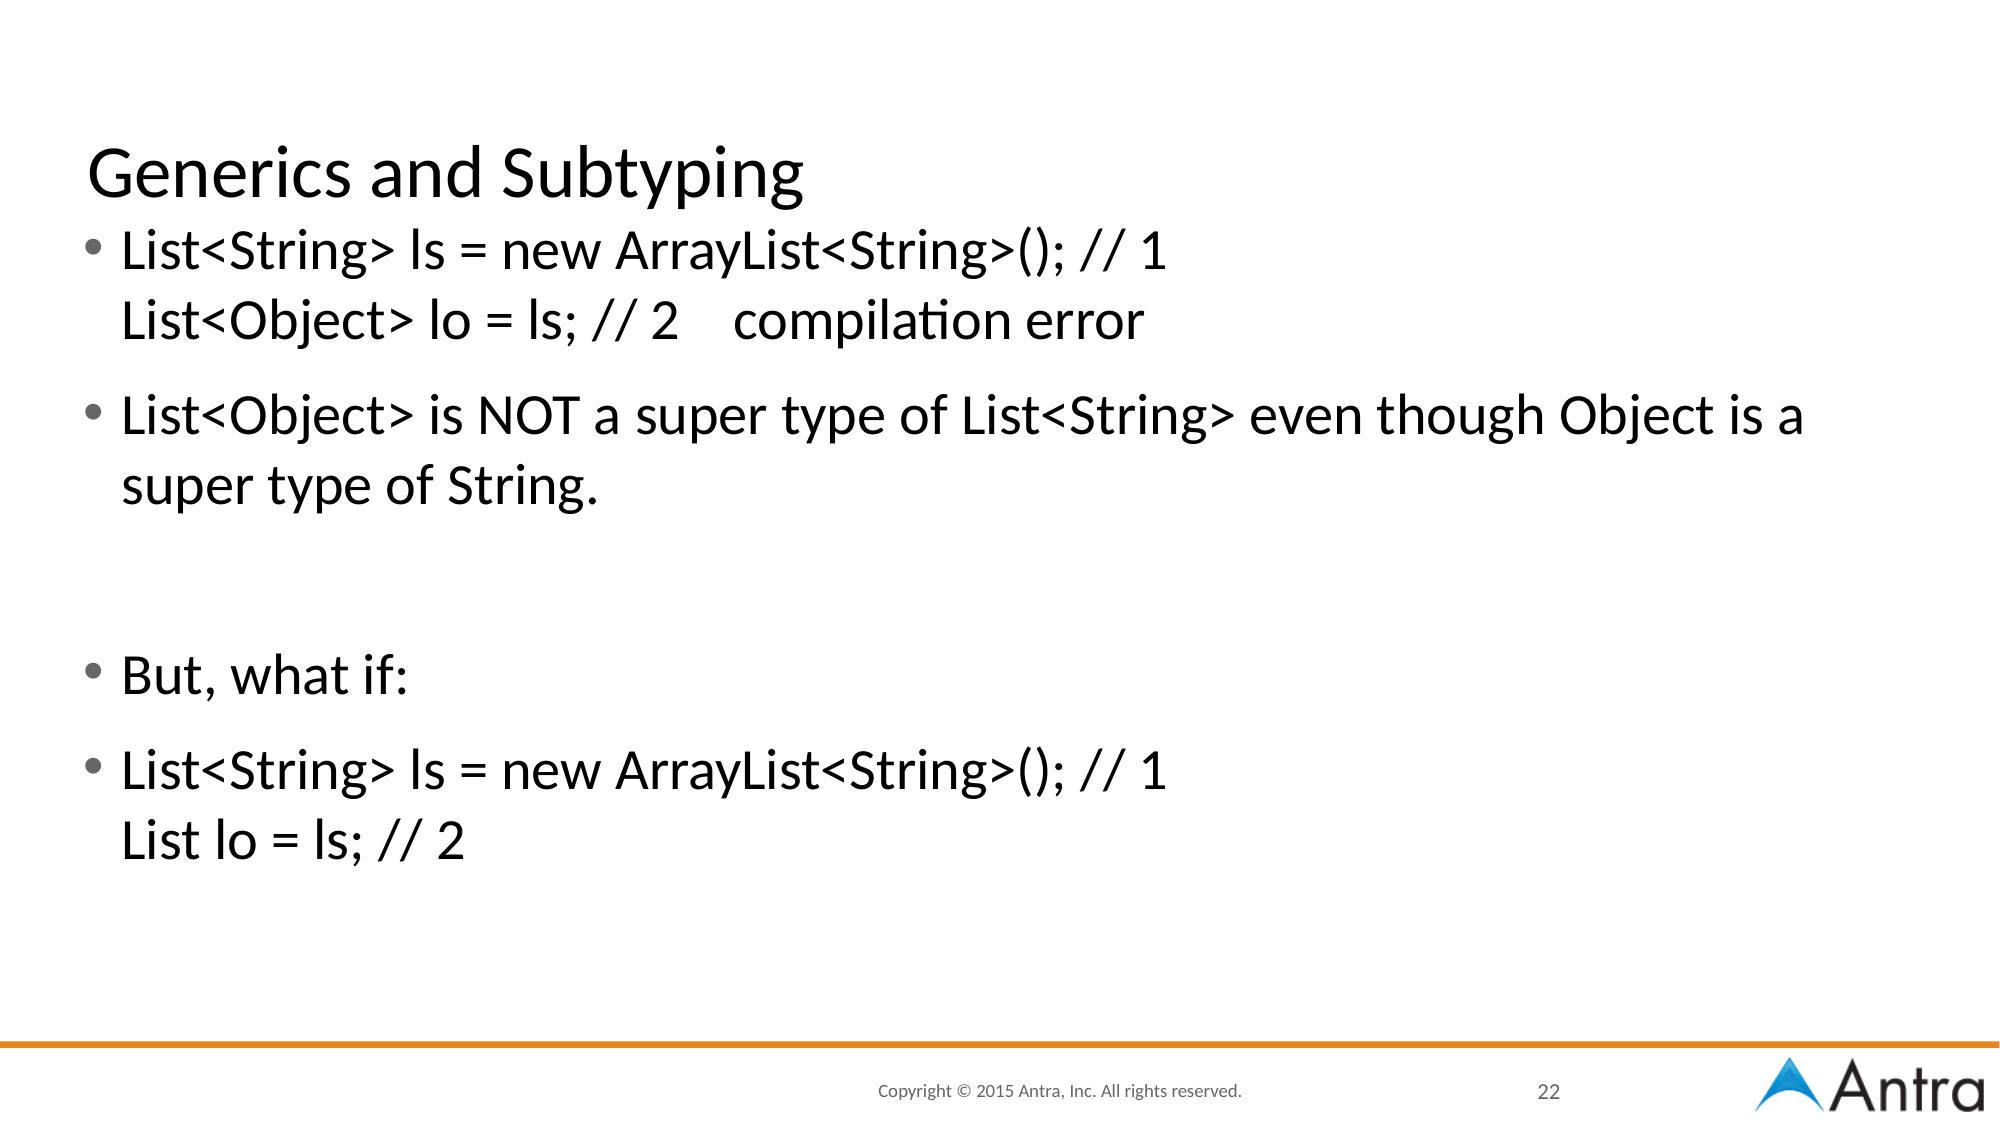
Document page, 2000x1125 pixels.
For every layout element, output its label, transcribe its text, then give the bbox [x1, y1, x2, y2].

list List<String> ls = new ArrayList<String>(); // 1 List<Object> lo = ls; // 2 compilation error List<Object> is NOT a super type of List<String> even though Object is a super type of String. But, what if: List<String> ls = new ArrayList<String>(); // 1 List lo = ls; // 2 [84, 210, 1884, 954]
slide_number 22 [1498, 1075, 1561, 1106]
title Generics and Subtyping [87, 66, 1913, 213]
picture [1744, 1048, 1994, 1122]
